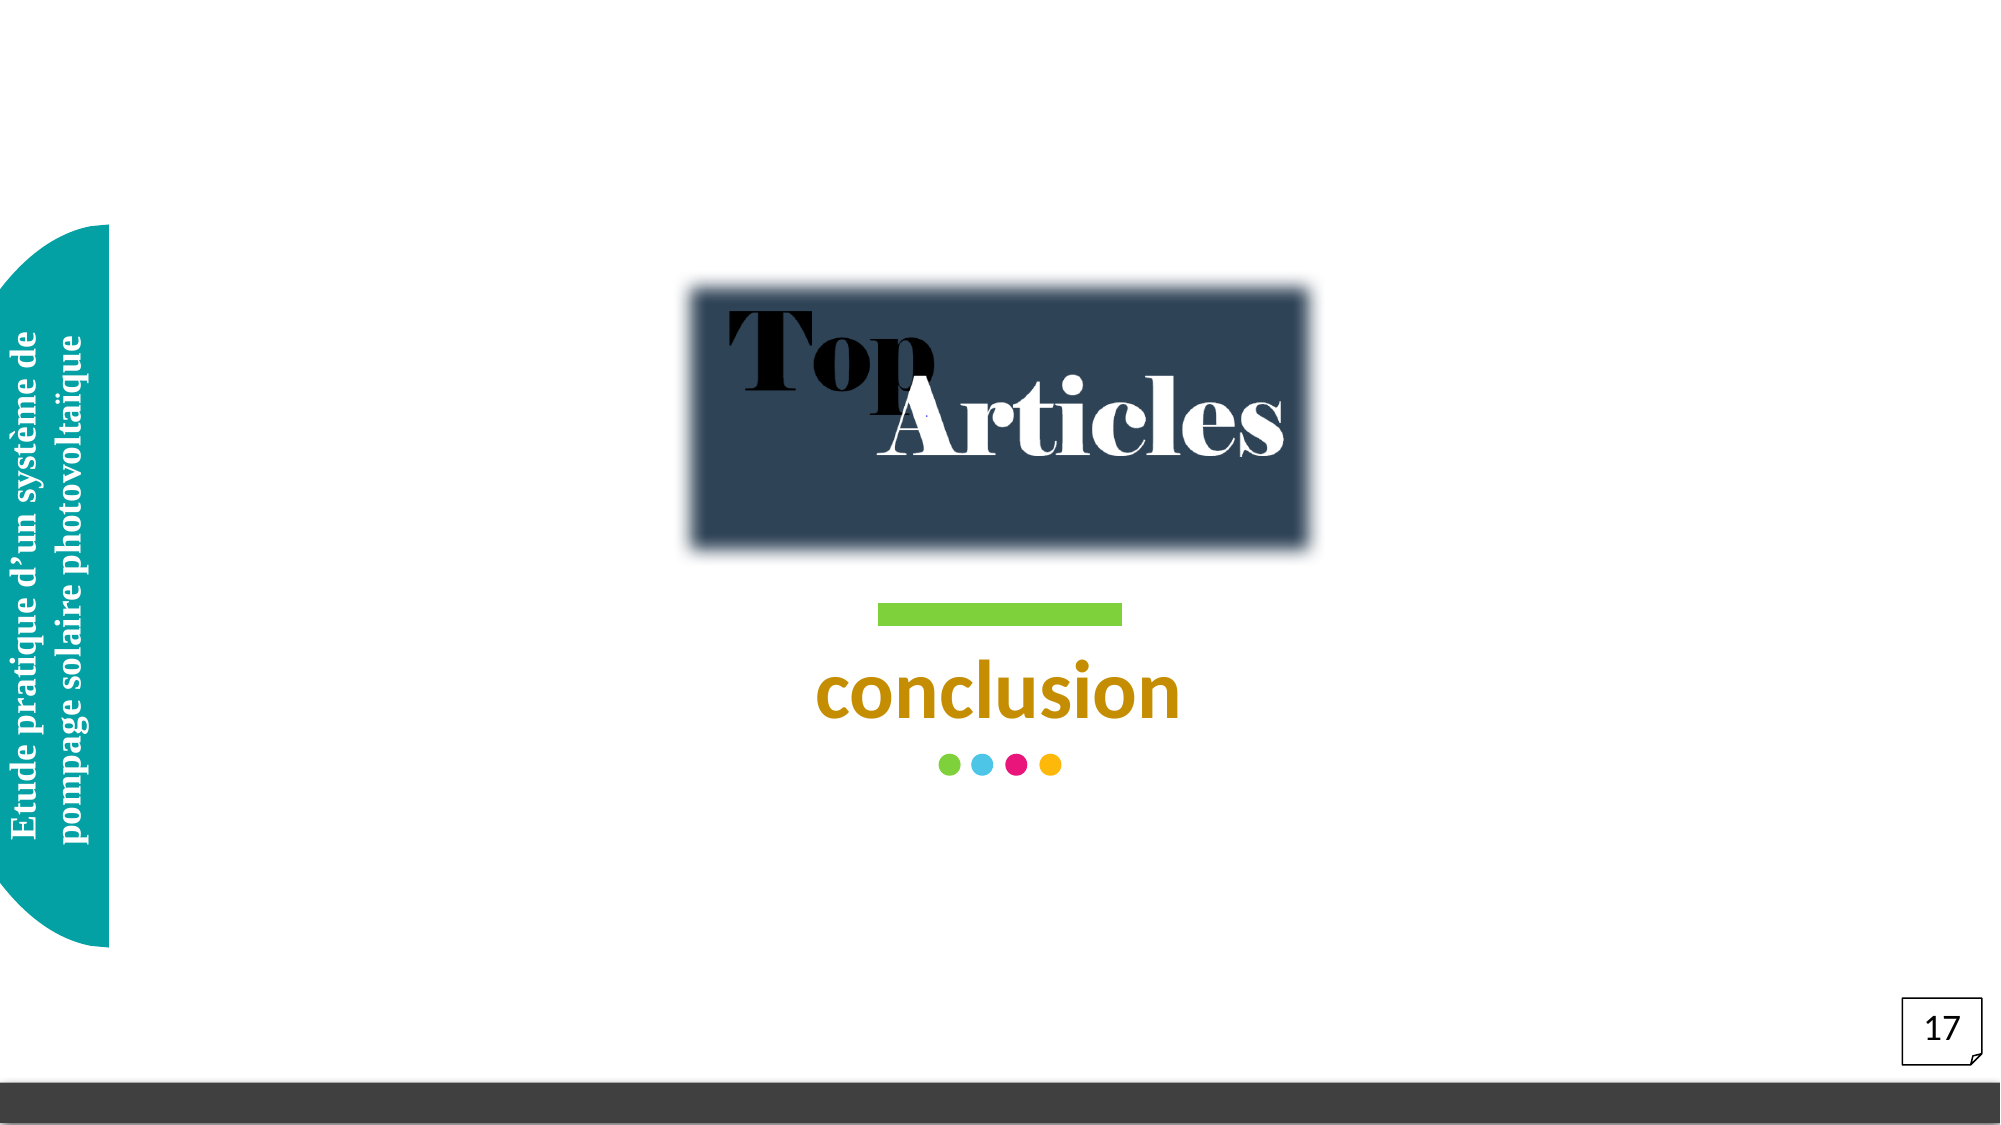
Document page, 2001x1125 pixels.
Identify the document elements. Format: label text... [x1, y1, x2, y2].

title conclusion [136, 609, 1862, 745]
text_box [10, 223, 110, 949]
text_box Etude pratique d’un système de pompage solaire photovoltaïque [0, 275, 96, 897]
text_box 17 [1902, 998, 1982, 1065]
picture [673, 270, 1325, 566]
text_box [0, 1082, 2000, 1123]
